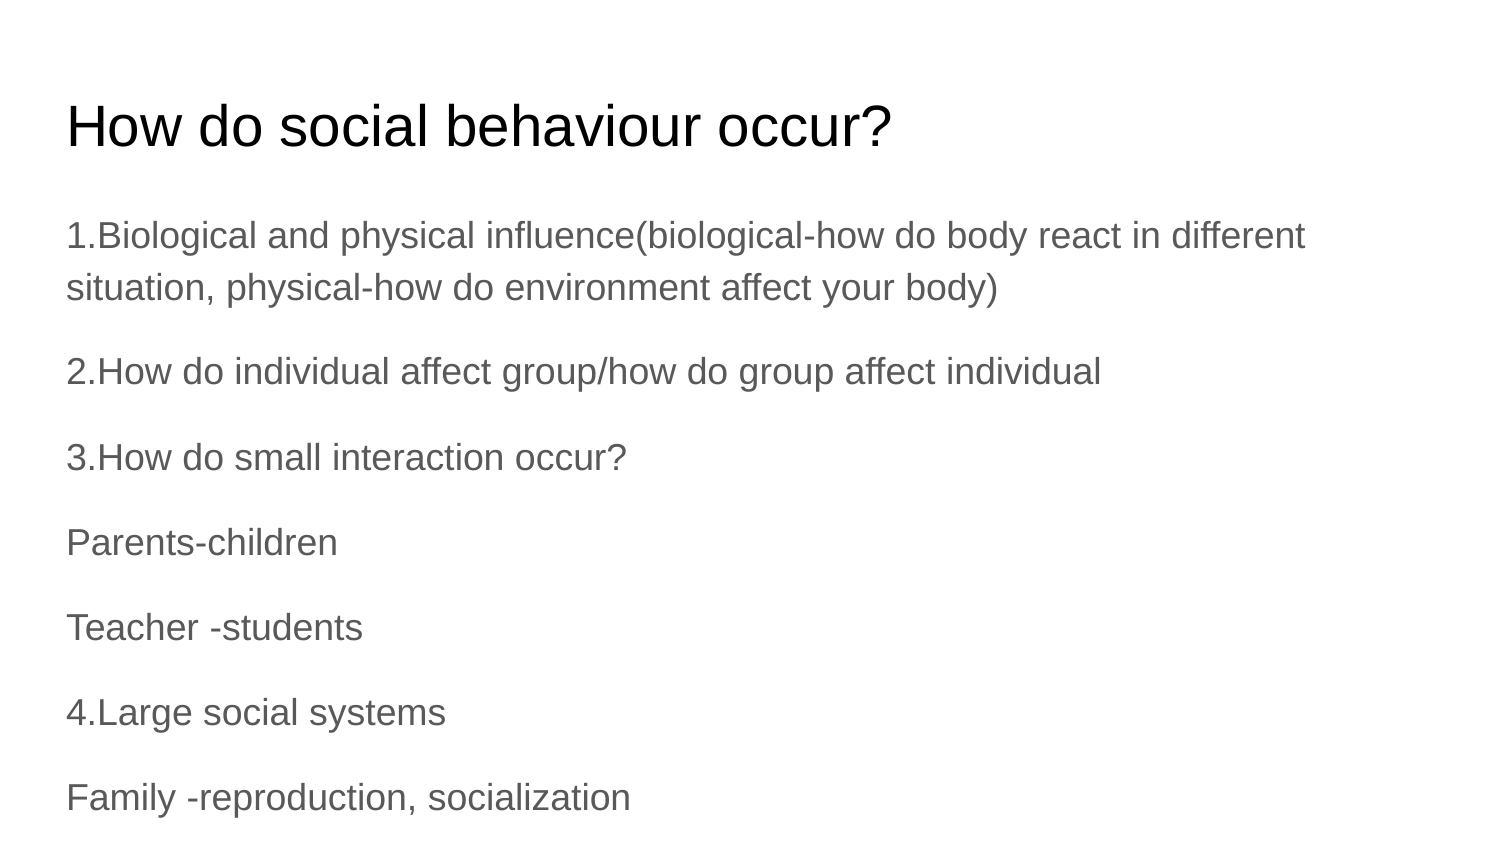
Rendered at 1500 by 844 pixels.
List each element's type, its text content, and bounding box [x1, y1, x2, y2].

list 1.Biological and physical influence(biological-how do body react in different situation, physical-how do environment affect your body) 2.How do individual affect group/how do group affect individual 3.How do small interaction occur? Parents-children Teacher -students 4.Large social systems Family -reproduction, socialization [51, 189, 1449, 750]
title How do social behaviour occur? [51, 72, 1449, 167]
